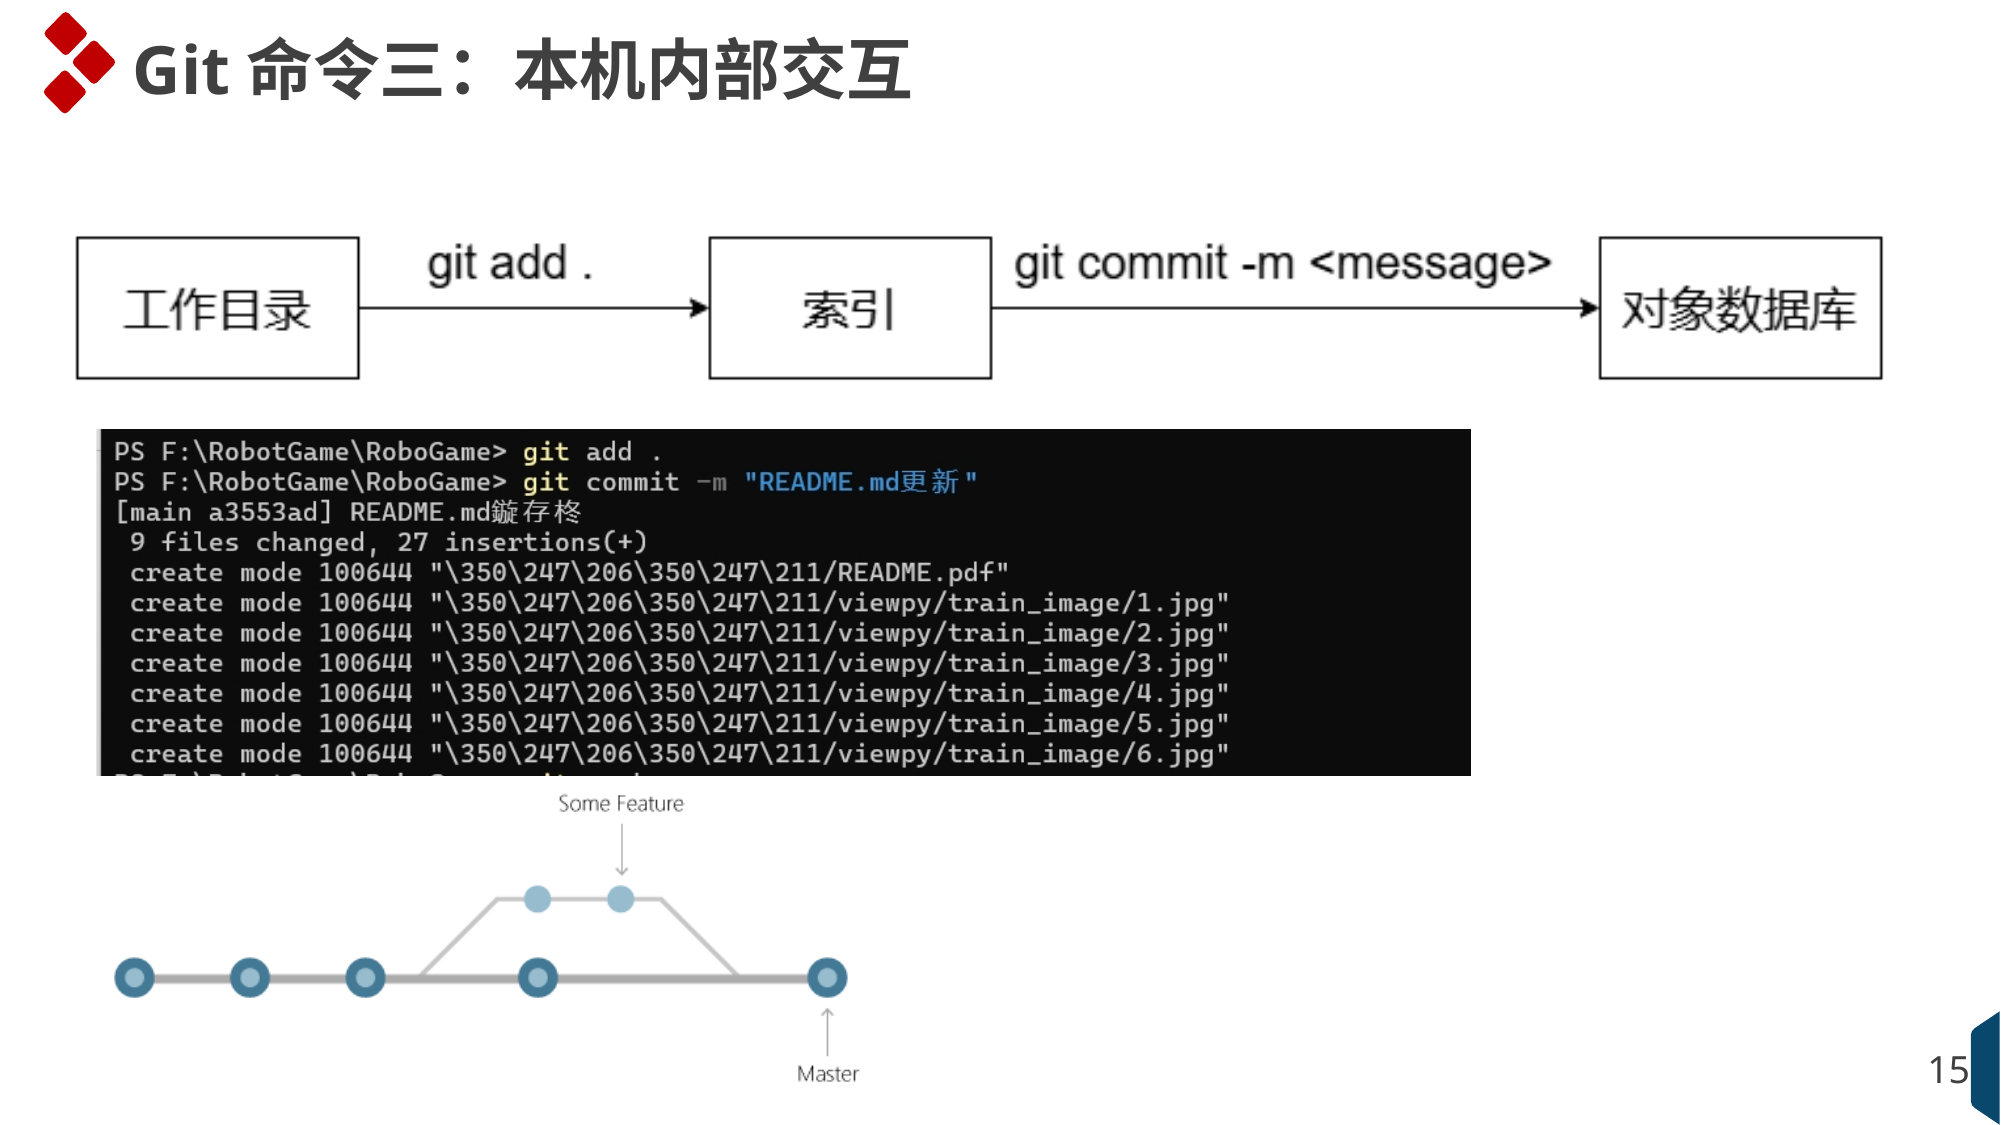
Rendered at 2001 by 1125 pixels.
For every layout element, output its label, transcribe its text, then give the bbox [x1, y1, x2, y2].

picture [30, 167, 1931, 428]
picture [96, 429, 1471, 776]
text_box [72, 40, 116, 84]
text_box [44, 12, 87, 56]
picture [107, 779, 890, 1100]
text_box [43, 70, 86, 114]
text_box Git命令三：本机内部交互 [118, 20, 1294, 125]
